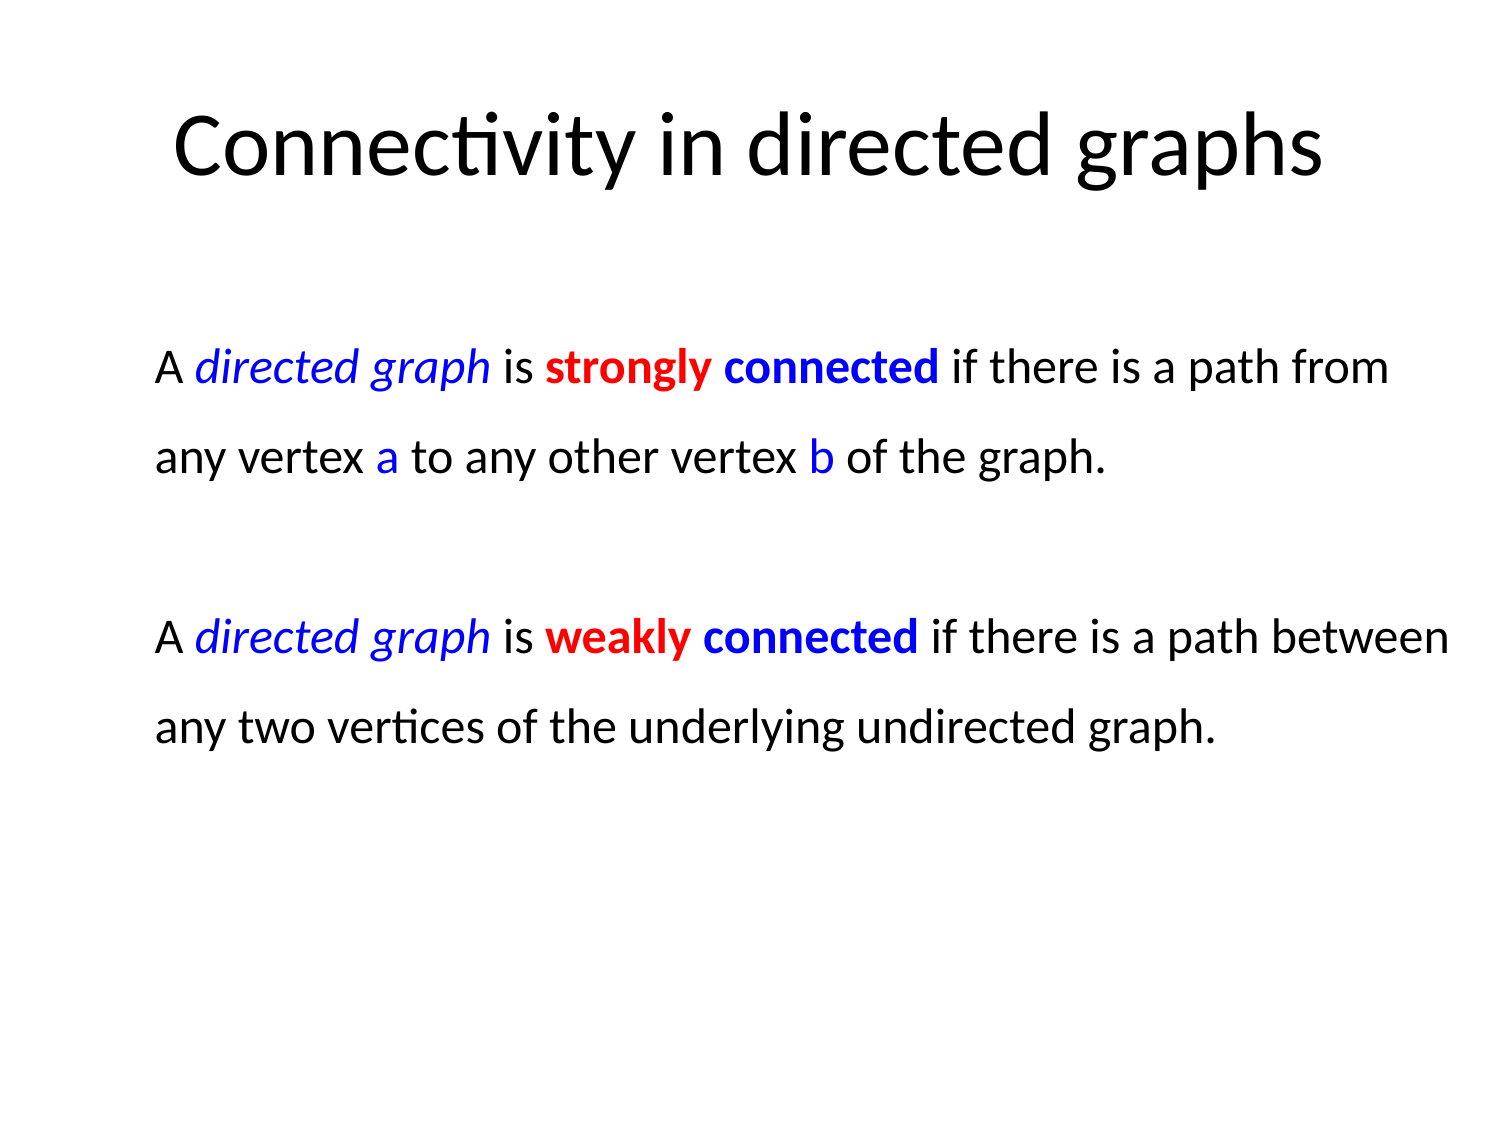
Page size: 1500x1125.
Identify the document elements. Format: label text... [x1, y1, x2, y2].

text_box A directed graph is strongly connected if there is a path from any vertex a to any other vertex b of the graph. A directed graph is weakly connected if there is a path between any two vertices of the underlying undirected graph. [139, 296, 1466, 822]
title Connectivity in directed graphs [75, 45, 1425, 233]
